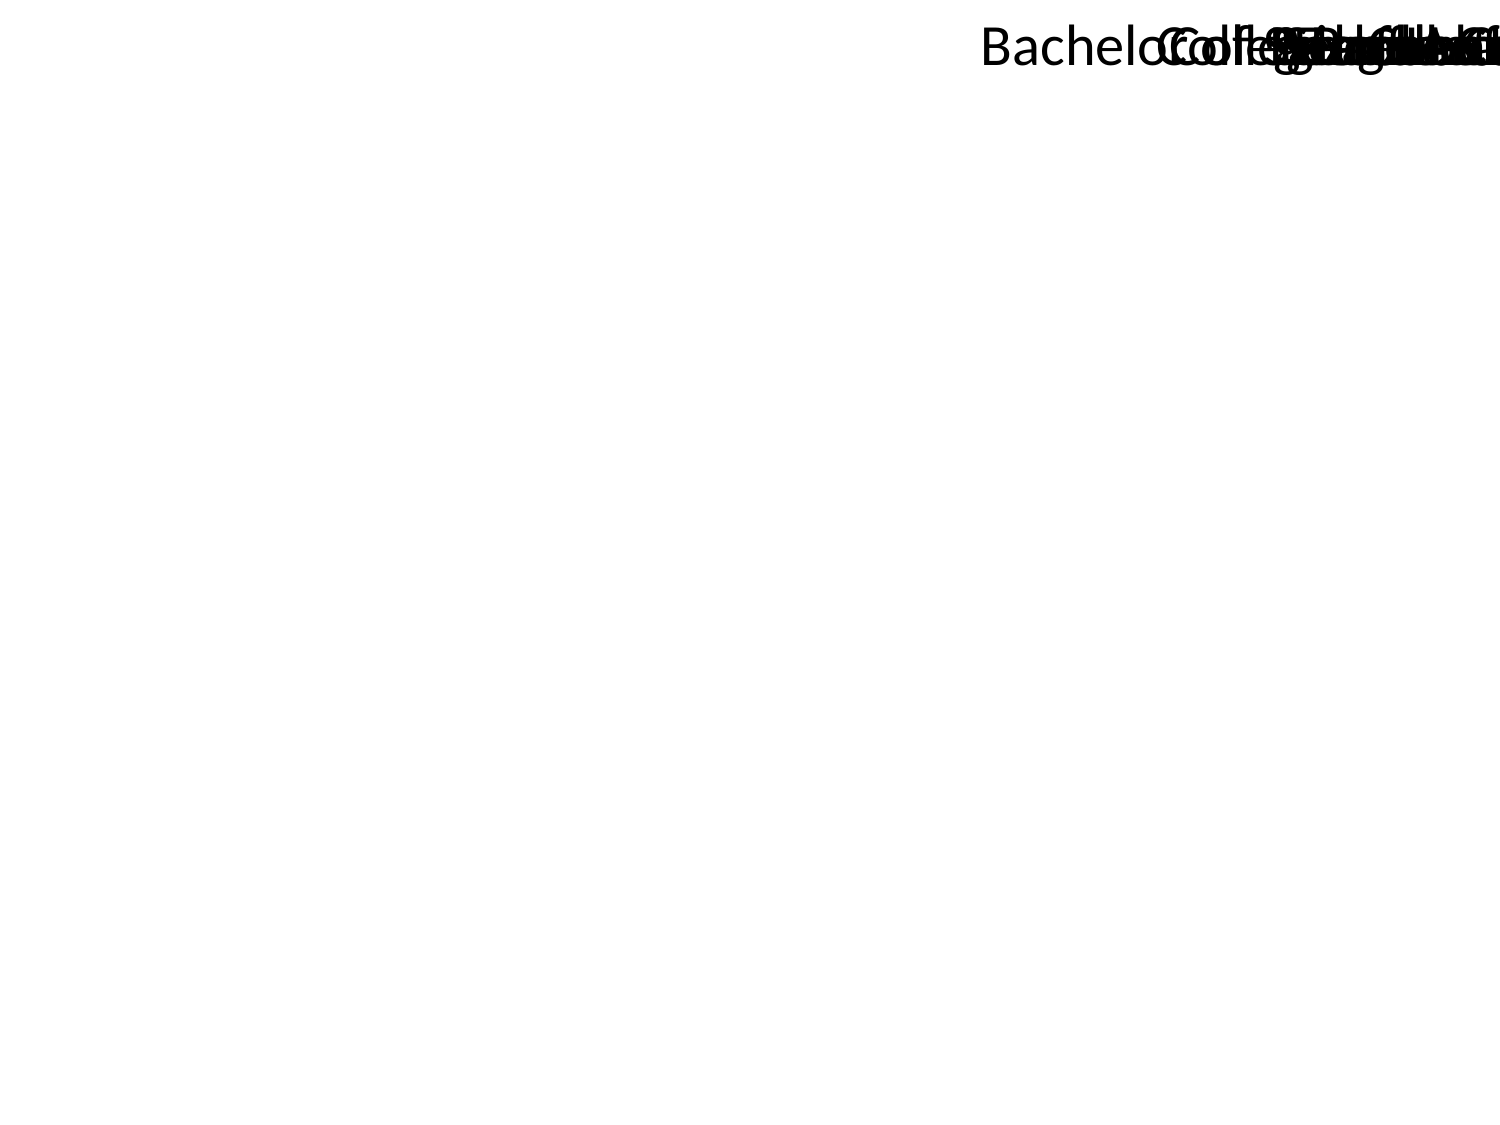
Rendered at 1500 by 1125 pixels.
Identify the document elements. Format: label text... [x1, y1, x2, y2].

text_box Bachelor of Science [1269, 0, 1282, 85]
text_box College of Health Professions [1156, 0, 1269, 85]
text_box School of Business [1282, 0, 1500, 85]
text_box Bachelor of Science and Bachelor of Science [980, 0, 1156, 85]
